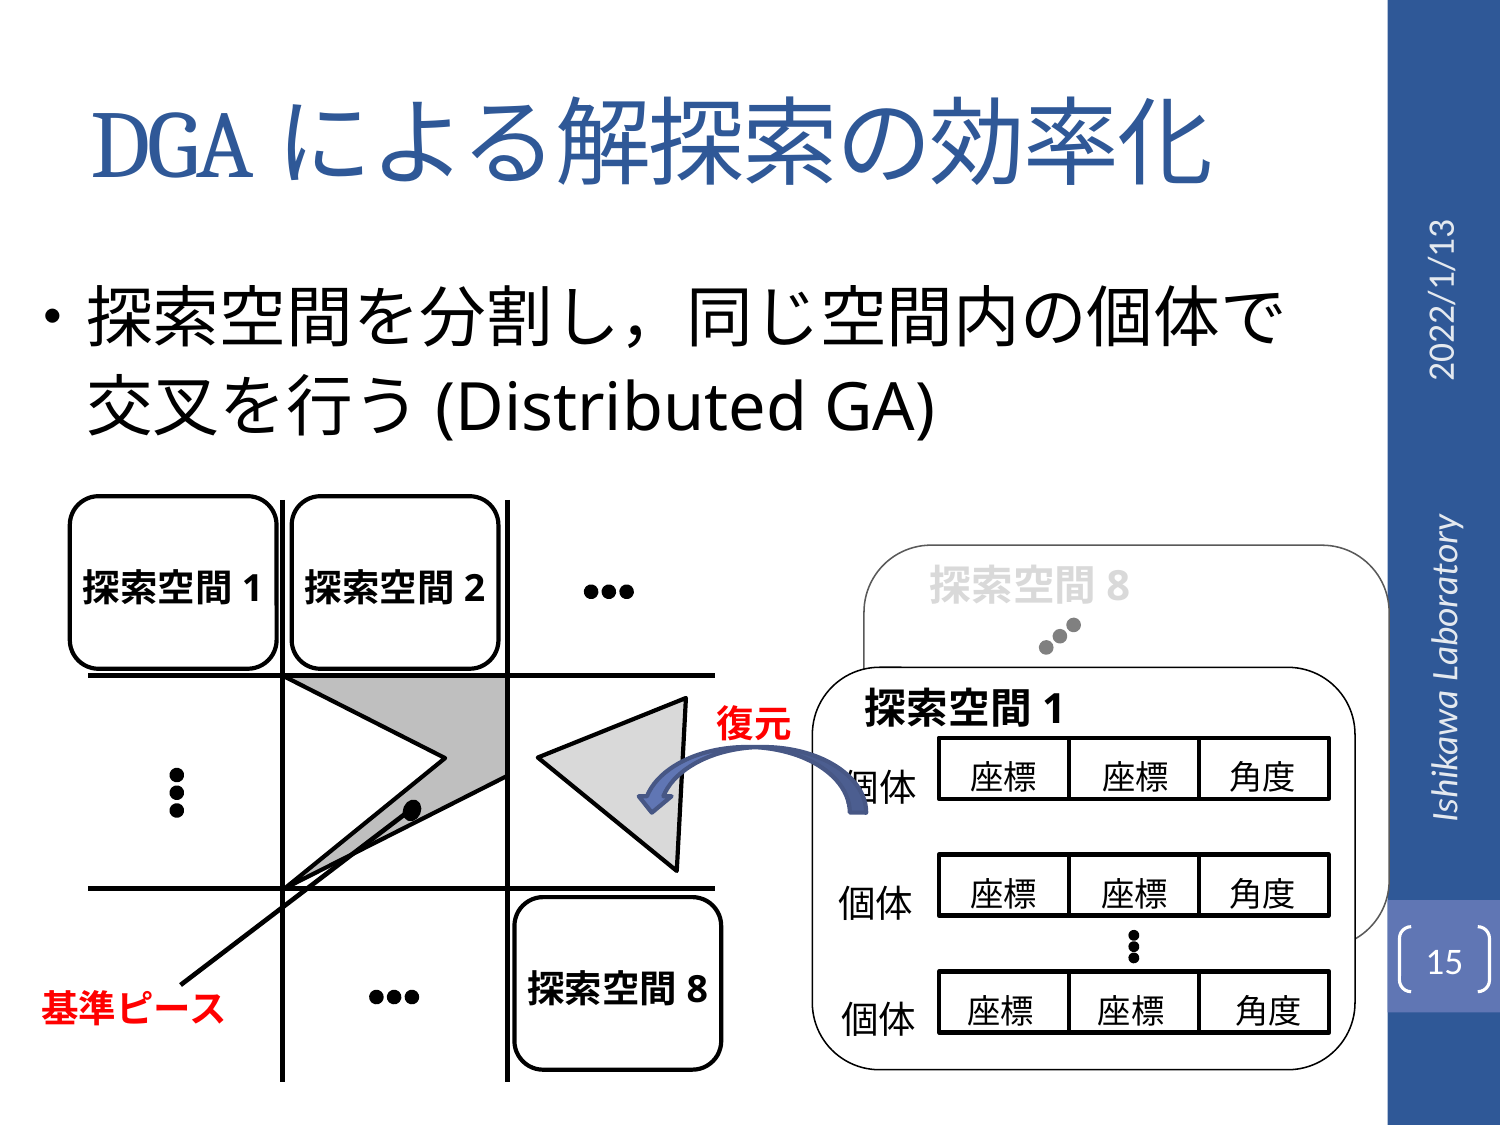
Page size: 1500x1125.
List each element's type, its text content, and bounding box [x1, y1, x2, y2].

footer Ishikawa Laboratory [1412, 500, 1473, 889]
text_box ・探索空間を分割し，同じ空間内の個体で [4, 278, 1393, 363]
text_box [781, 753, 805, 761]
text_box 基準ピース [0, 977, 85, 1038]
slide_number 15 [1397, 925, 1492, 994]
text_box 探索空間8 [884, 551, 1176, 617]
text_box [44, 495, 265, 670]
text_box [808, 666, 1356, 1071]
text_box 復元 [726, 692, 805, 753]
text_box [585, 586, 633, 598]
text_box [863, 545, 1390, 931]
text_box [1036, 630, 1084, 642]
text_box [153, 787, 190, 799]
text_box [370, 991, 418, 1003]
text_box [266, 495, 524, 670]
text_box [489, 896, 747, 1071]
text_box 交叉を行う(Distributed GA) [4, 367, 1393, 452]
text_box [192, 760, 417, 991]
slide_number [1408, 100, 1469, 501]
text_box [87, 499, 716, 1083]
title DGAによる解探索の効率化 [75, 45, 1376, 233]
